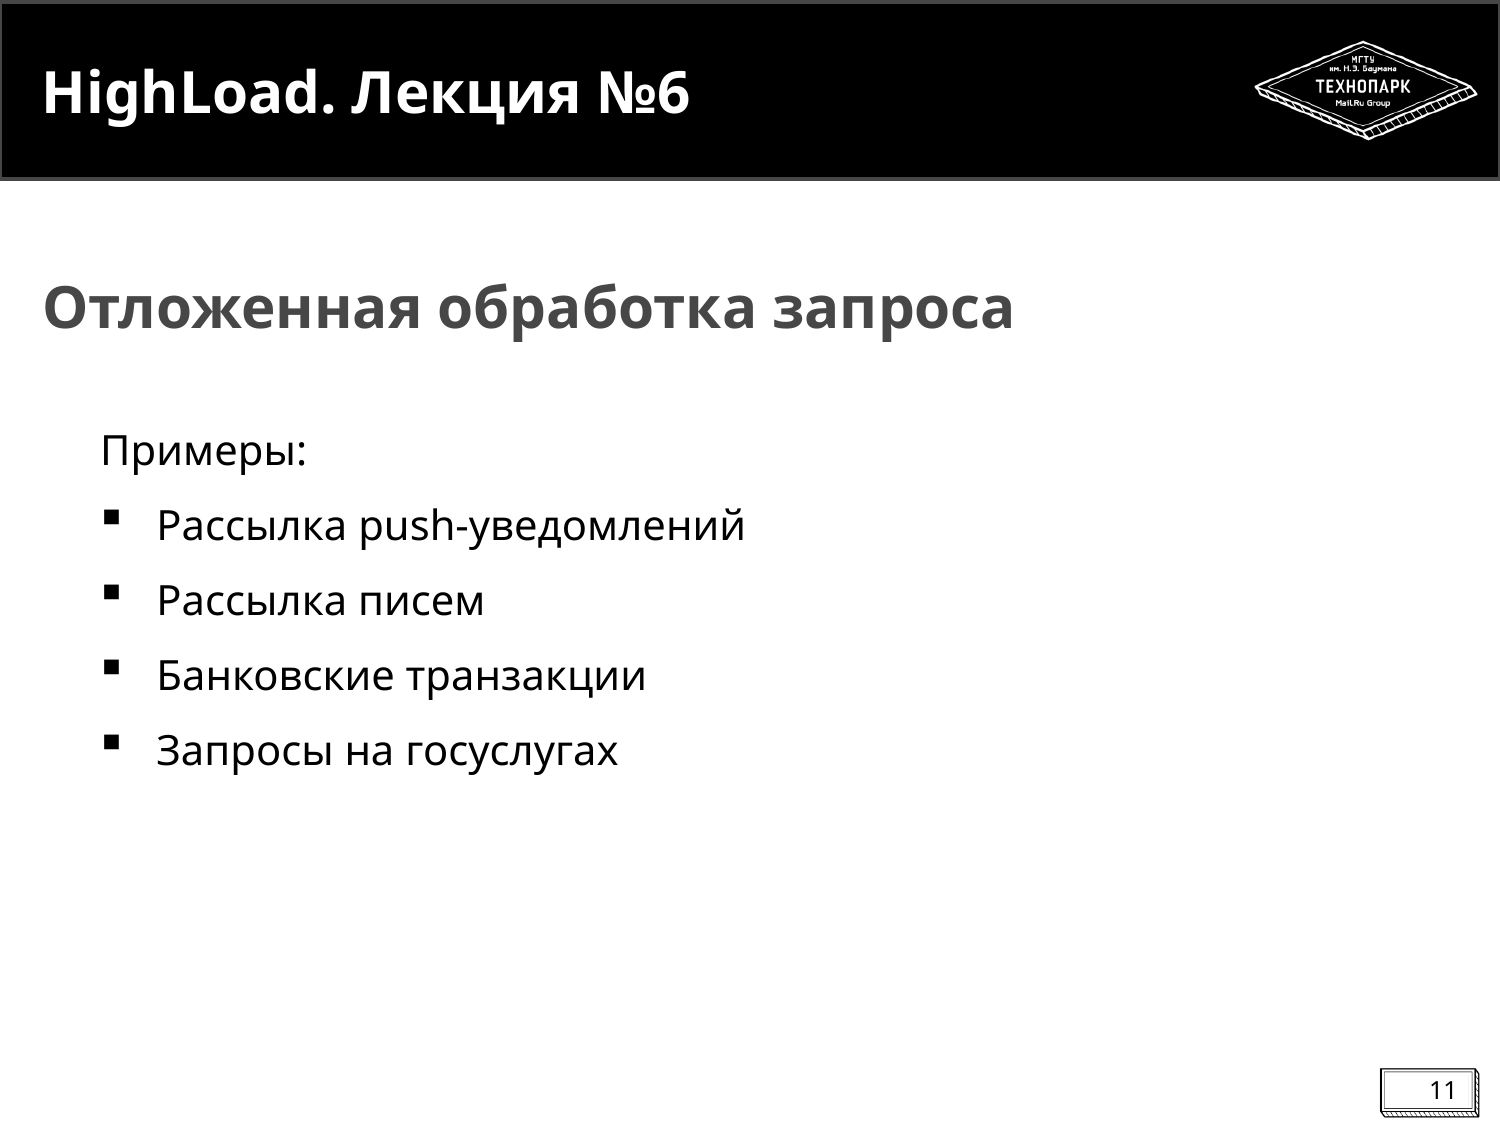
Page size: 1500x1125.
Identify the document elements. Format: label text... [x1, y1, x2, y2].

slide_number 11 [1130, 1069, 1473, 1114]
picture [1366, 1060, 1495, 1125]
picture [1250, 19, 1492, 162]
title HighLoad. Лекция №6 [26, 15, 1250, 166]
text_box Примеры: Рассылка push-уведомлений Рассылка писем Банковские транзакции Запросы на госуслугах [85, 391, 1386, 782]
text_box Отложенная обработка запроса [27, 262, 1479, 357]
